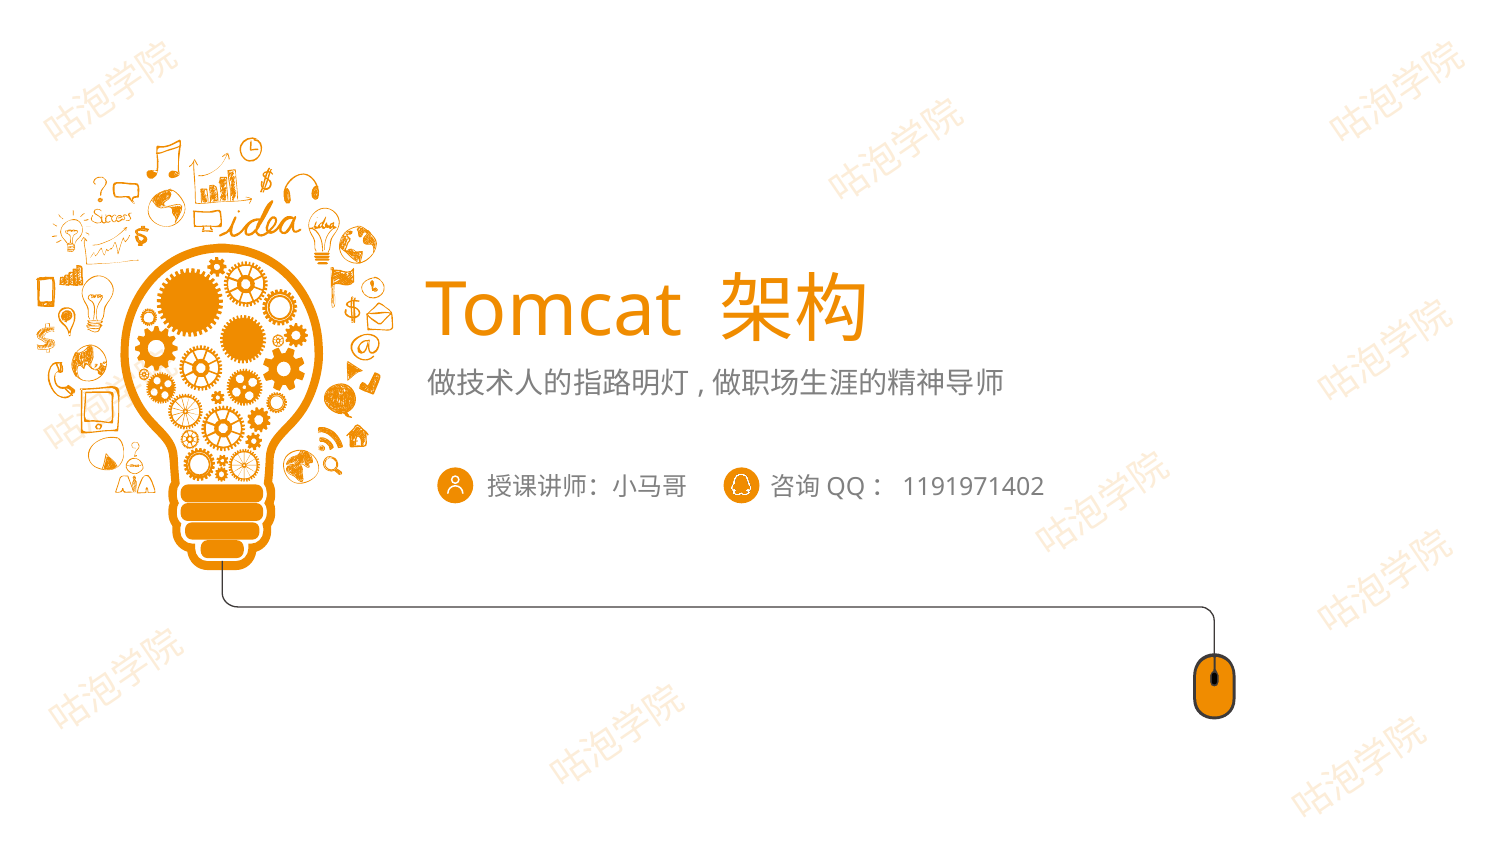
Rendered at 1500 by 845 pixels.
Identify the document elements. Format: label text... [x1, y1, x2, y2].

text_box 做技术人的指路明灯,做职场生涯的精神导师 [412, 357, 1205, 408]
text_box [1192, 653, 1236, 720]
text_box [35, 134, 395, 571]
text_box Tomcat 架构 [410, 253, 1430, 359]
picture [728, 472, 753, 497]
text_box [221, 560, 1215, 670]
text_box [437, 462, 1056, 509]
